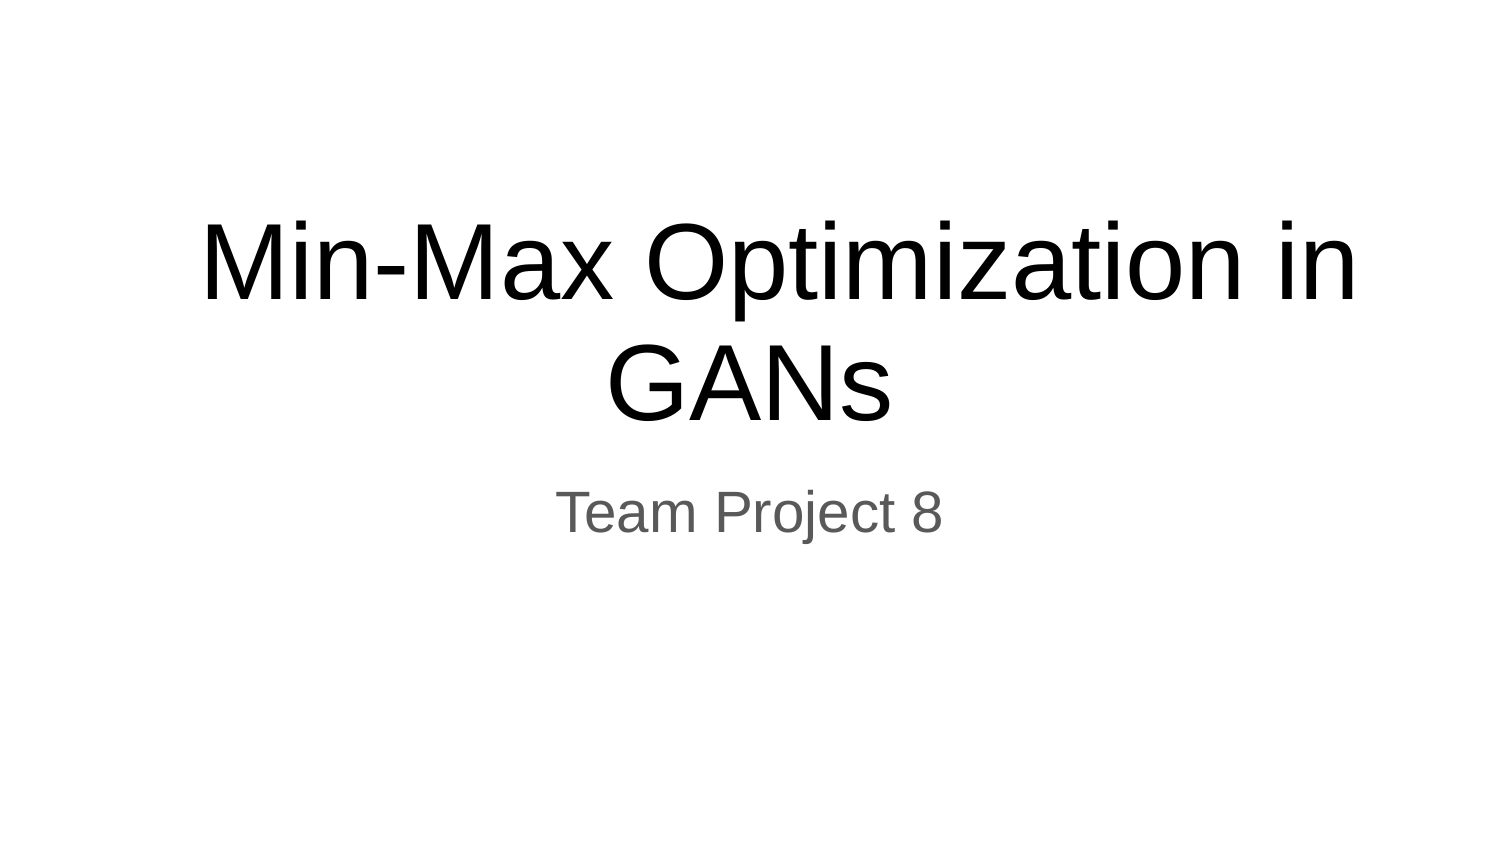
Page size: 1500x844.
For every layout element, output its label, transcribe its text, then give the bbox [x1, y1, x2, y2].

title Min-Max Optimization in GANs [51, 122, 1449, 459]
subtitle Team Project 8 [51, 464, 1449, 595]
